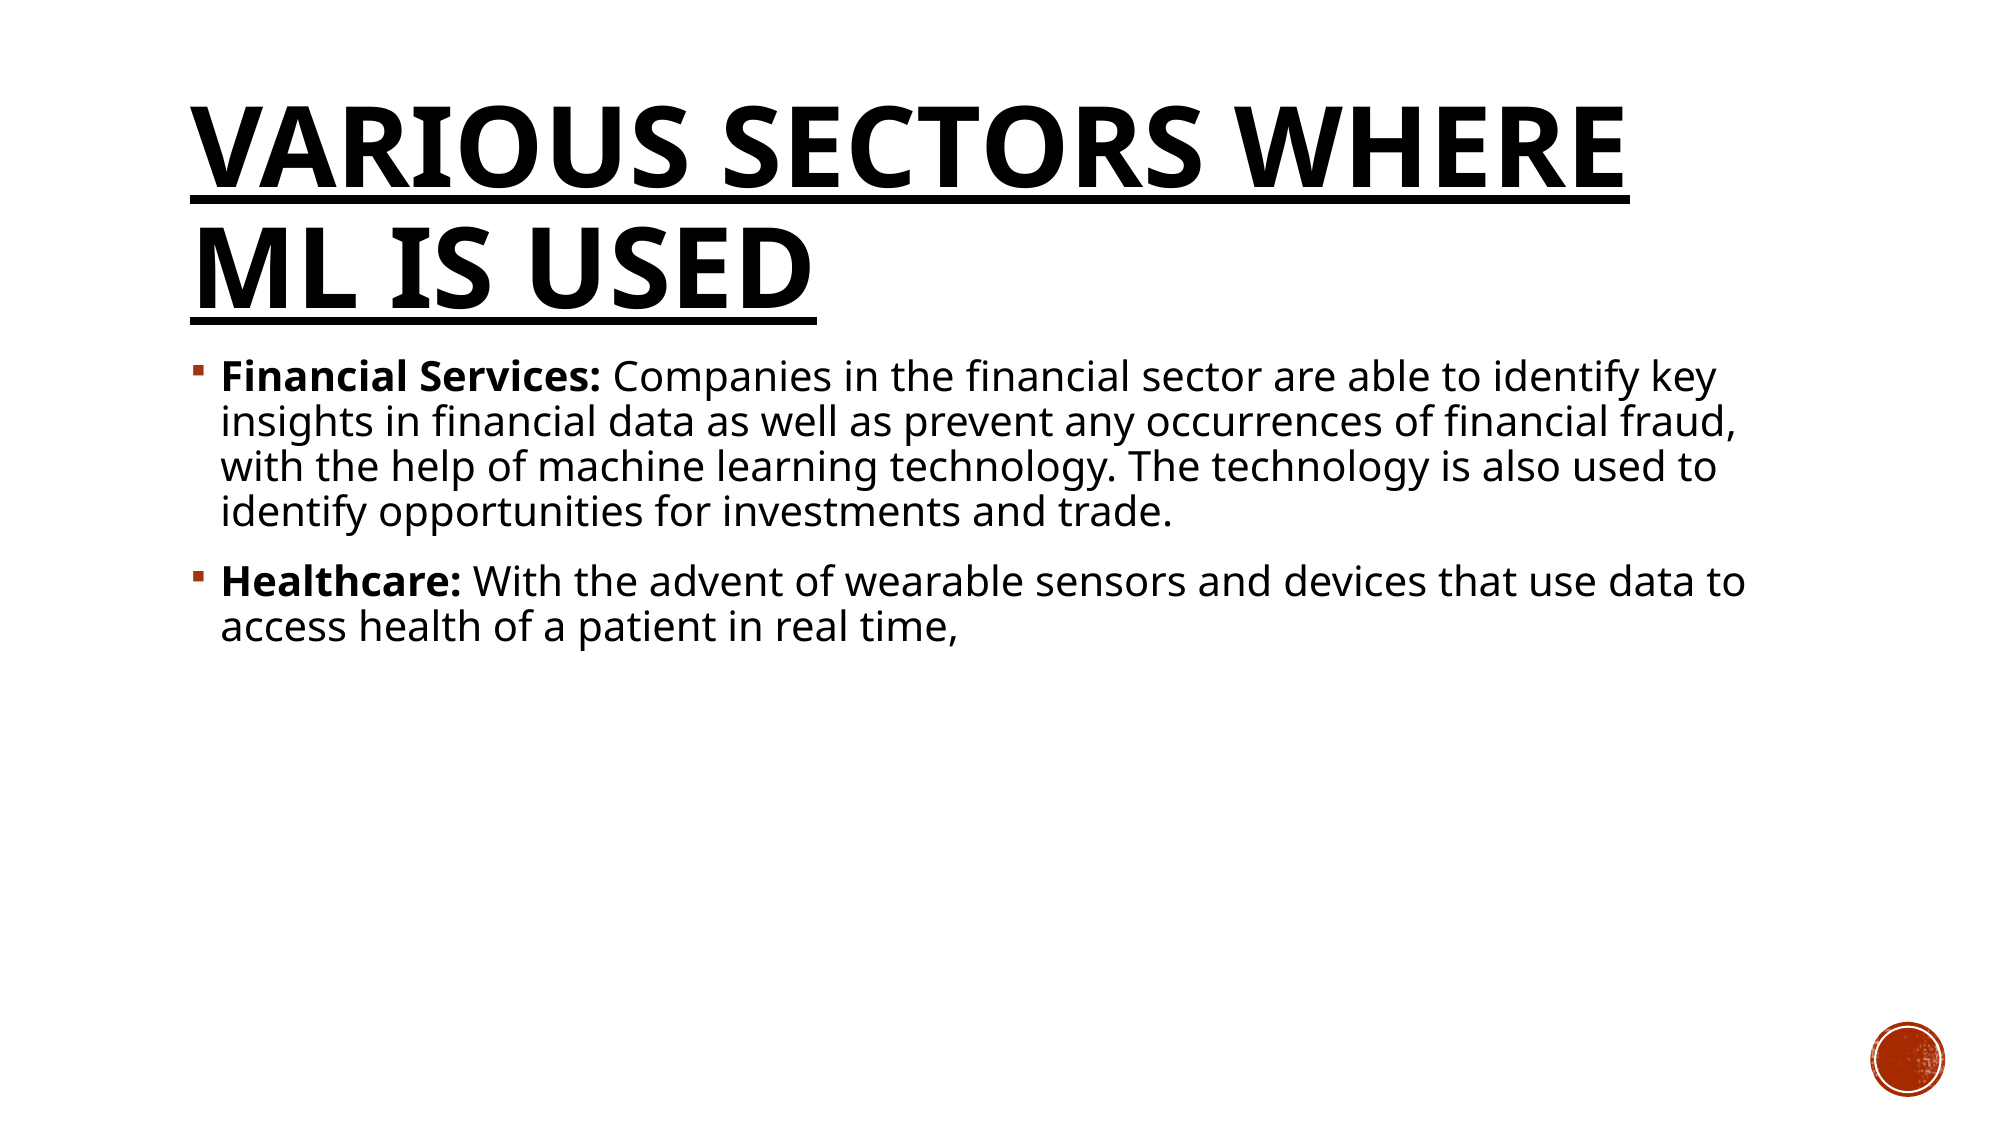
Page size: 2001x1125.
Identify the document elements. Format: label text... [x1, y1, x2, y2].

list Financial Services: Companies in the financial sector are able to identify key insights in financial data as well as prevent any occurrences of financial fraud, with the help of machine learning technology. The technology is also used to identify opportunities for investments and trade. Healthcare: With the advent of wearable sensors and devices that use data to access health of a patient in real time, [175, 348, 1826, 1013]
title Various Sectors where ML is used [175, 79, 1826, 344]
